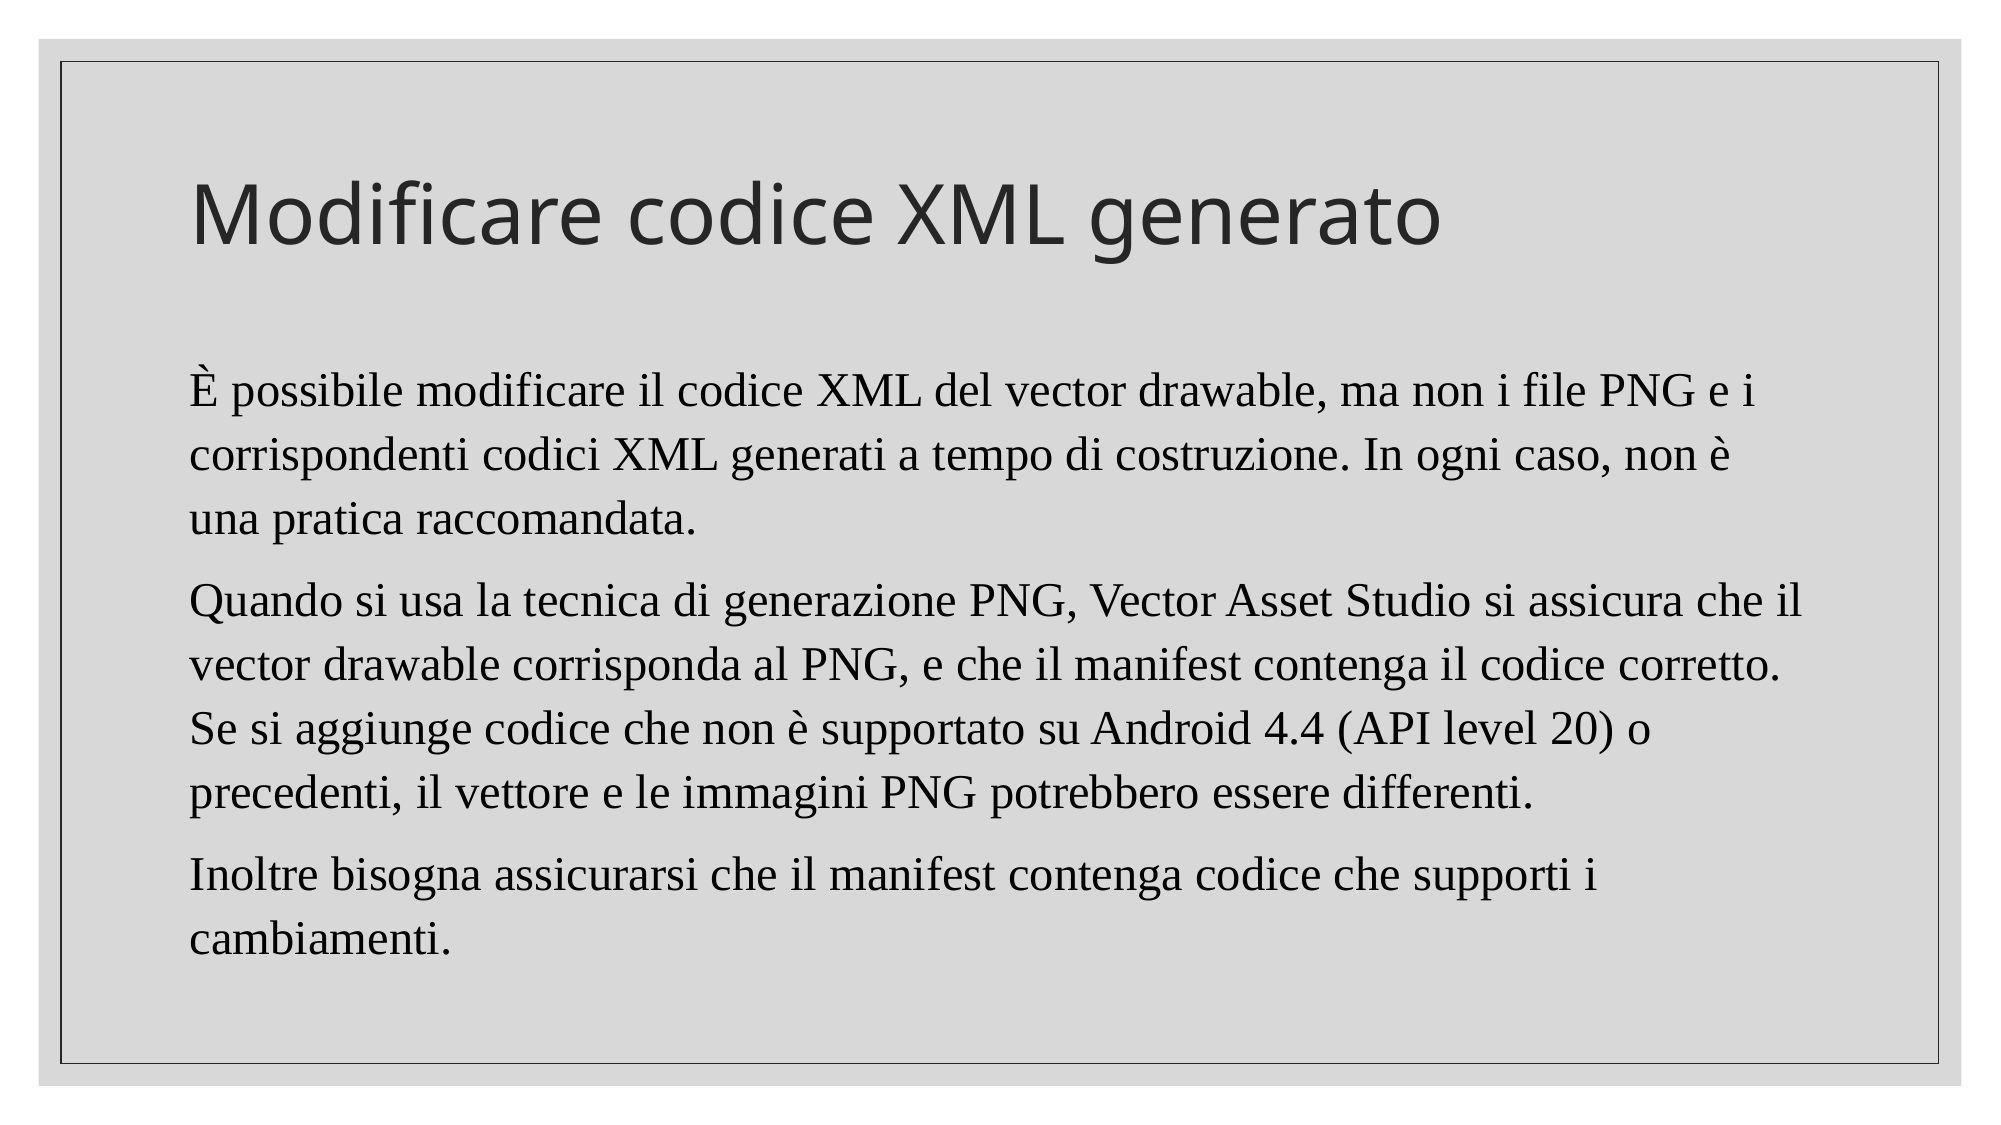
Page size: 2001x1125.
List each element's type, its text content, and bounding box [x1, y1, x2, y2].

list È possibile modificare il codice XML del vector drawable, ma non i file PNG e i corrispondenti codici XML generati a tempo di costruzione. In ogni caso, non è una pratica raccomandata. Quando si usa la tecnica di generazione PNG, Vector Asset Studio si assicura che il vector drawable corrisponda al PNG, e che il manifest contenga il codice corretto. Se si aggiunge codice che non è supportato su Android 4.4 (API level 20) o precedenti, il vettore e le immagini PNG potrebbero essere differenti. Inoltre bisogna assicurarsi che il manifest contenga codice che supporti i cambiamenti. [174, 345, 1825, 977]
title Modificare codice XML generato [174, 105, 1825, 331]
